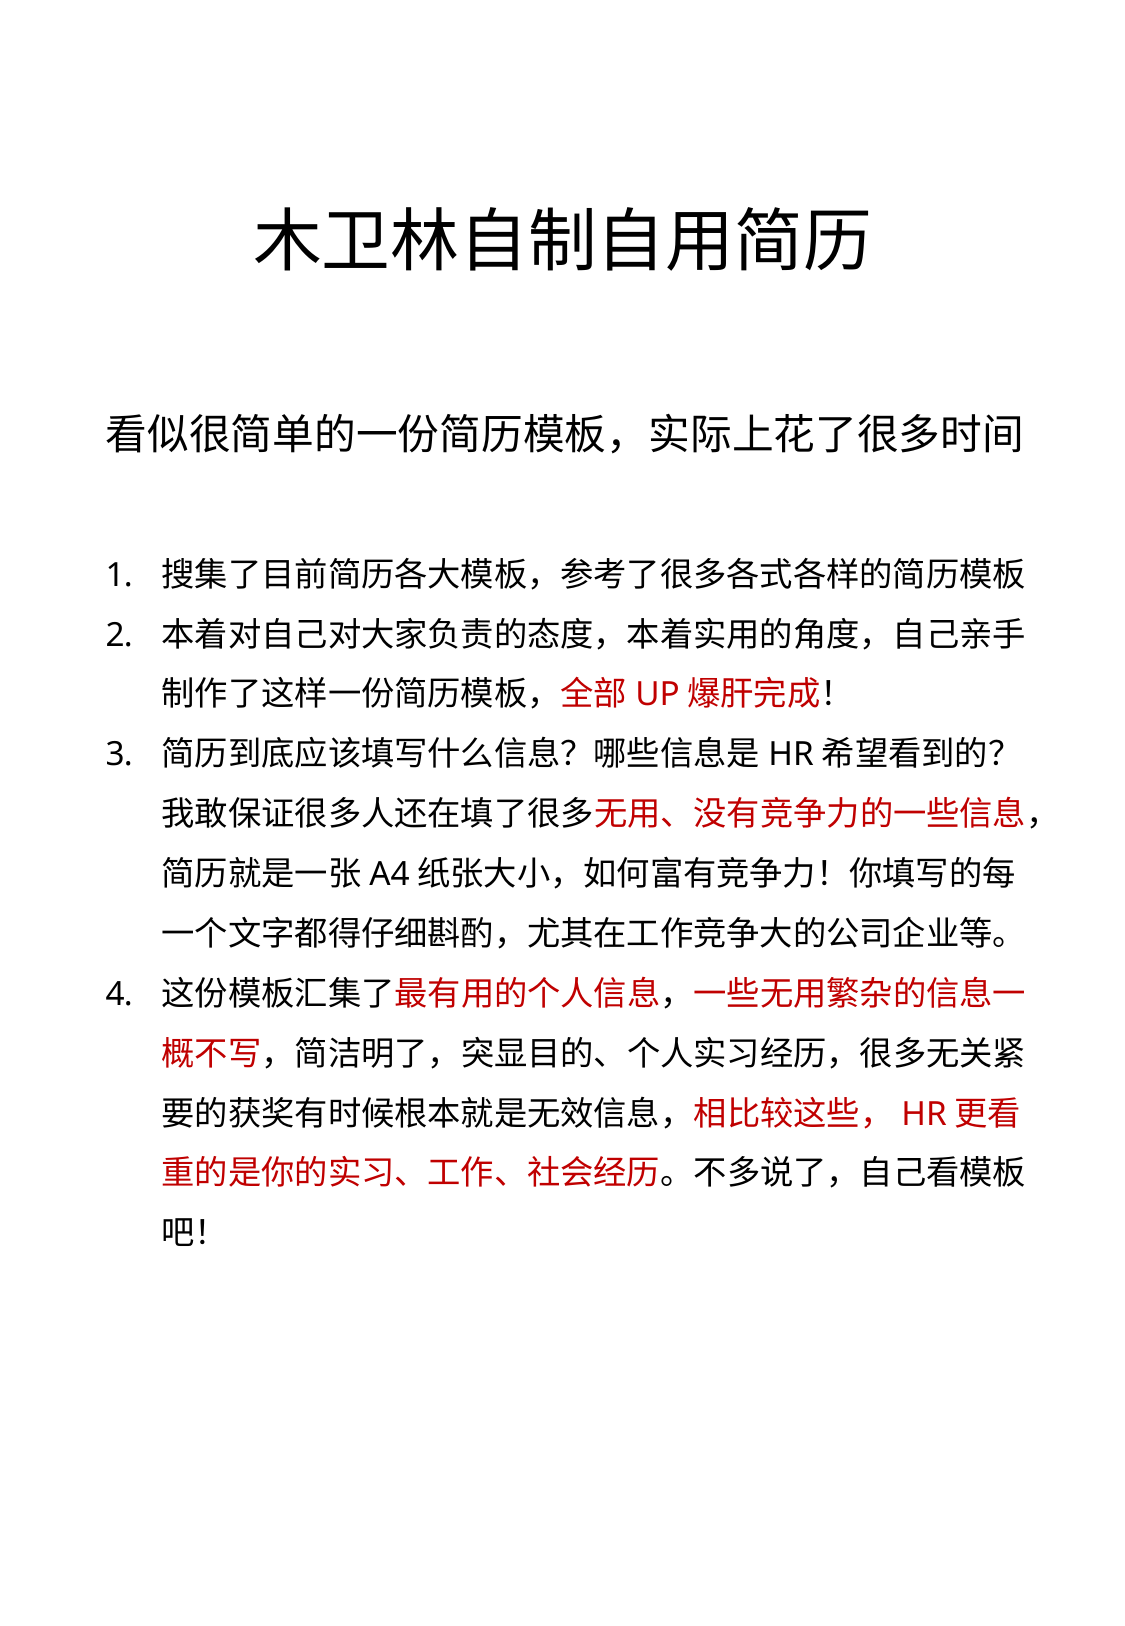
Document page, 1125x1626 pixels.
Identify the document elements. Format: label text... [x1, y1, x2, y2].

text_box 看似很简单的一份简历模板，实际上花了很多时间 搜集了目前简历各大模板，参考了很多各式各样的简历模板 本着对自己对大家负责的态度，本着实用的角度，自己亲手制作了这样一份简历模板，全部UP爆肝完成！ 简历到底应该填写什么信息？哪些信息是HR希望看到的？我敢保证很多人还在填了很多无用、没有竞争力的一些信息，简历就是一张A4纸张大小，如何富有竞争力！你填写的每一个文字都得仔细斟酌，尤其在工作竞争大的公司企业等。 这份模板汇集了最有用的个人信息，一些无用繁杂的信息一概不写，简洁明了，突显目的、个人实习经历，很多无关紧要的获奖有时候根本就是无效信息，相比较这些，HR更看重的是你的实习、工作、社会经历。不多说了，自己看模板吧！ [90, 375, 1048, 1259]
title 木卫林自制自用简历 [77, 86, 1048, 401]
